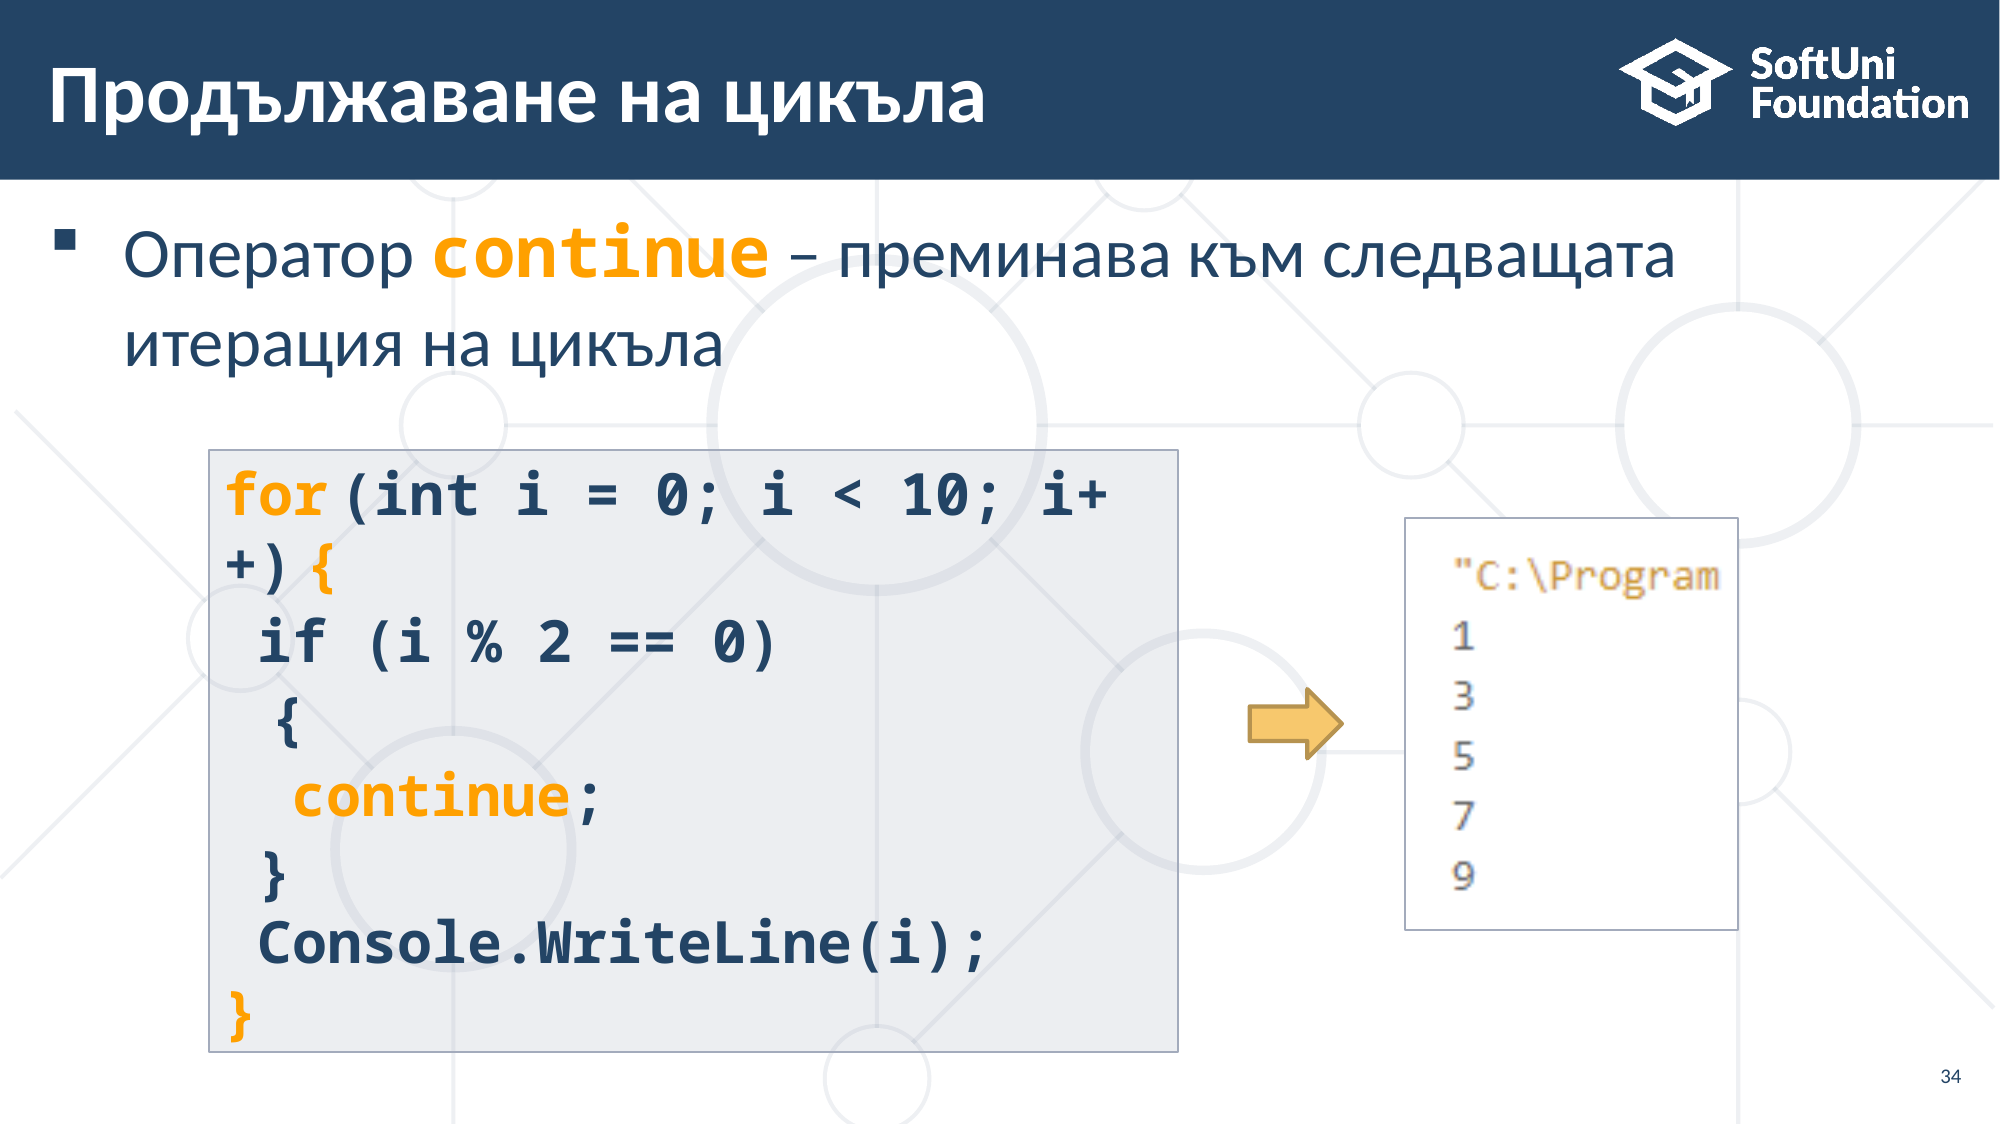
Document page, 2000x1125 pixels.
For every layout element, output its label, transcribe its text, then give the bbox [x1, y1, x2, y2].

title Продължаване на цикъла [31, 16, 1591, 162]
text_box [1247, 687, 1345, 761]
picture [1405, 518, 1738, 930]
list Оператор continue – преминава към следващата итерация на цикъла [31, 196, 1988, 1050]
slide_number 34 [1896, 1049, 1968, 1101]
picture [1618, 38, 1968, 126]
text_box for (int i = 0; i < 10; i++) { if (i % 2 == 0) { continue; } Console.WriteLine(i); } [209, 449, 1178, 1053]
